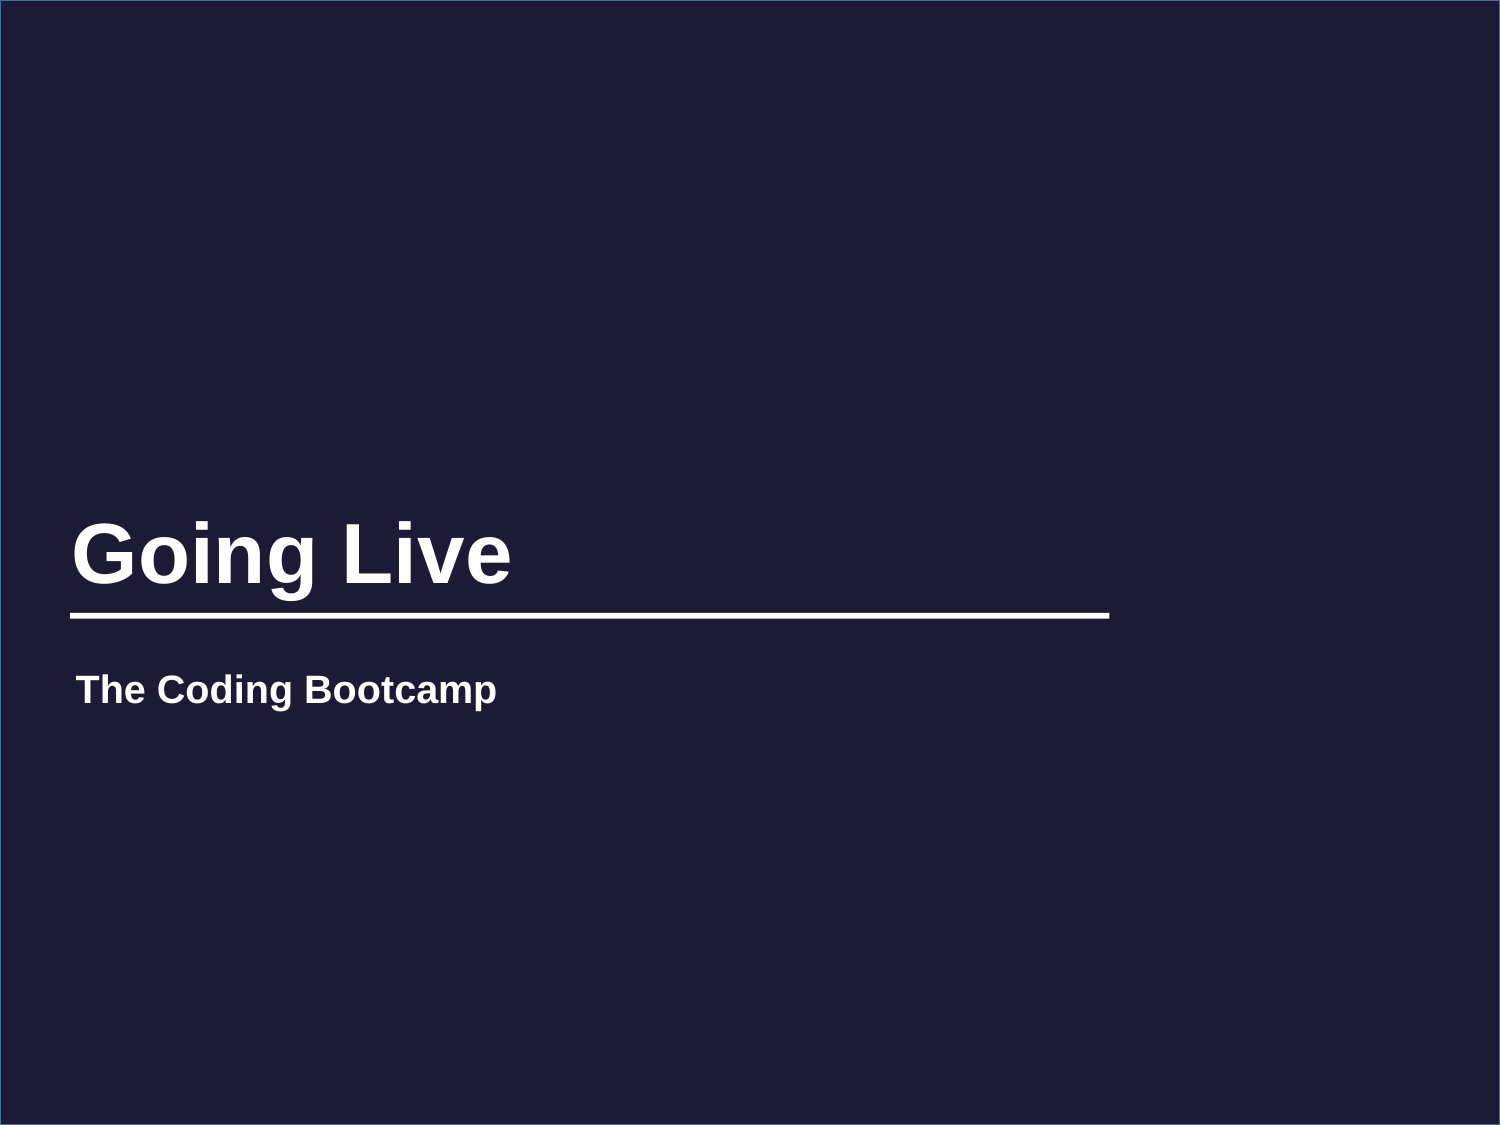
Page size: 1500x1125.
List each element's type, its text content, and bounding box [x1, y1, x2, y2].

title Going Live [63, 483, 1415, 628]
